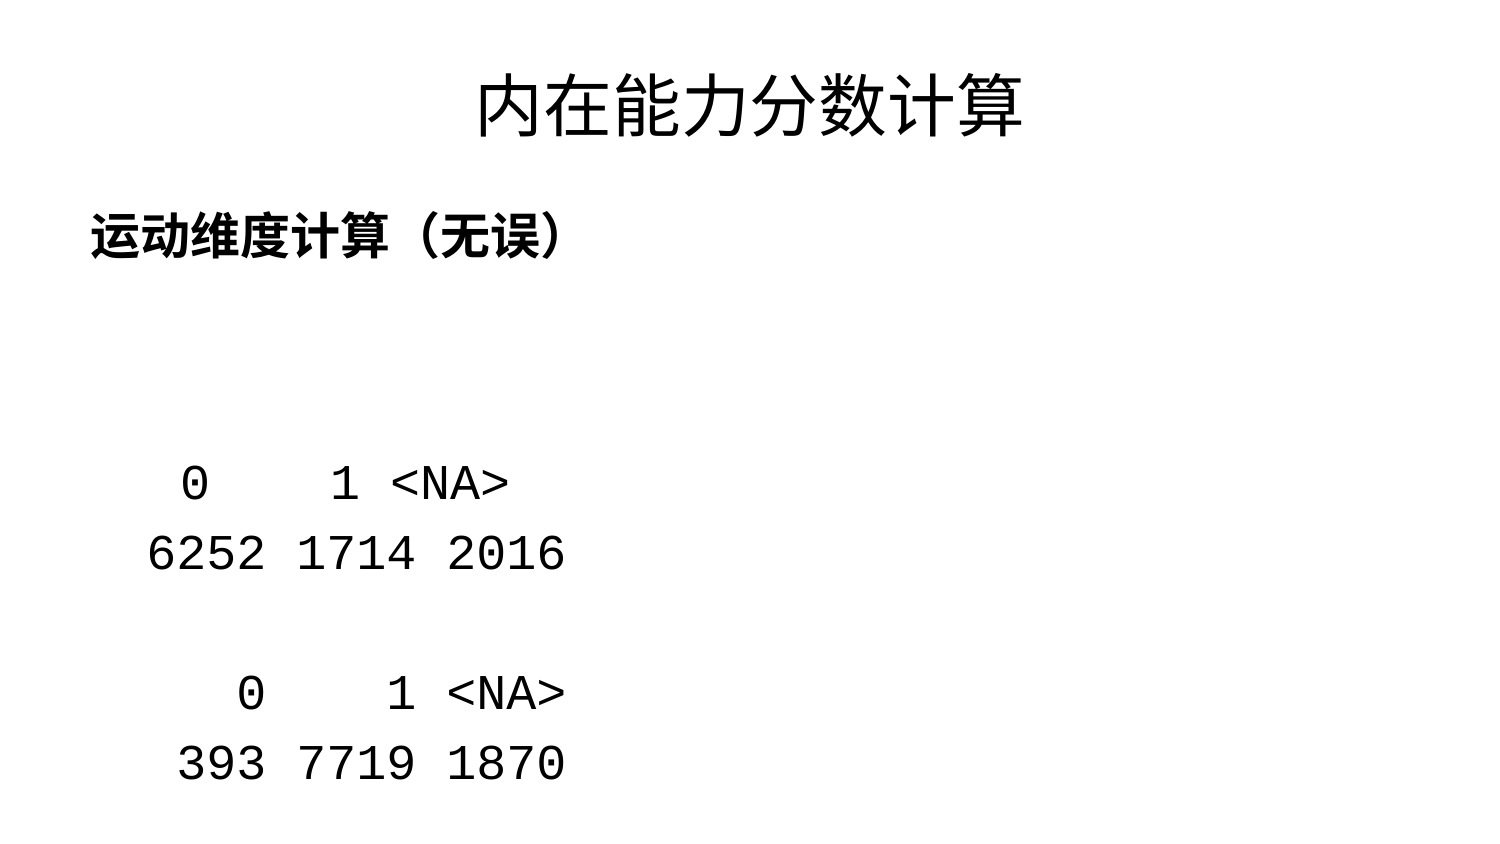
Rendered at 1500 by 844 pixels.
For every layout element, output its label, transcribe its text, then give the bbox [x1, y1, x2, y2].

title 内在能力分数计算 [75, 33, 1425, 175]
list 运动维度计算（无误） 0 1 <NA> 6252 1714 2016 0 1 <NA> 393 7719 1870 0 1 <NA> 774 6913 2295 0 1 <NA> 112 154 9716 0 1 <NA> 110 6913 2959 0 1 <NA> 2589 5473 1920 0 1 2 3 <NA> 86 1575 3759 1399 3163 认知维度计算（无误） 0 1 2 3 4 5 6 7 8 9 10 <NA> 1932 468 1156 1960 1934 1374 660 264 68 21 9 136 1 2 <NA> 154 6473 3355 0 1 2 3 4 5 <NA> 386 1520 878 467 439 2937 3355 0 1 2 3 <NA> 2414 778 2162 4628 0 0 1 2 <NA> 474 1887 4581 3040 0 1 2 3 4 5 <NA> 175 340 651 860 1745 3171 3040 0 1 <NA> 4143 4881 958 0 1 2 3 4 5 6 7 8 9 10 11 12 13 14 15 4 9 12 32 63 83 143 179 305 377 506 561 582 529 635 610 16 17 18 19 20 21 <NA> 418 246 111 30 10 2 4535 0 1 2 3 <NA> 1713 1143 1774 817 4535 心理维度计算 0 1 <NA> 1900 7184 898 0 1 <NA> 3275 5904 803 0 1 <NA> 2596 5647 1739 0 1 2 3 <NA> 526 1504 2388 3708 1856 感官维度计算(无误) 0 1 <NA> 2996 6337 649 0 1 <NA> 2595 6725 662 0 1 <NA> 1553 7650 779 0 1 2 3 <NA> 600 1592 1955 5017 818 活力维度计算（无误，性别没有的也都没法衡量，为NA） 0 1 <NA> 4666 3487 1829 0 1 <NA> 5481 2588 1913 0 1 <NA> 1150 5552 3280 0 1 2 3 <NA> 498 2667 2325 1062 3430 [75, 196, 1425, 754]
